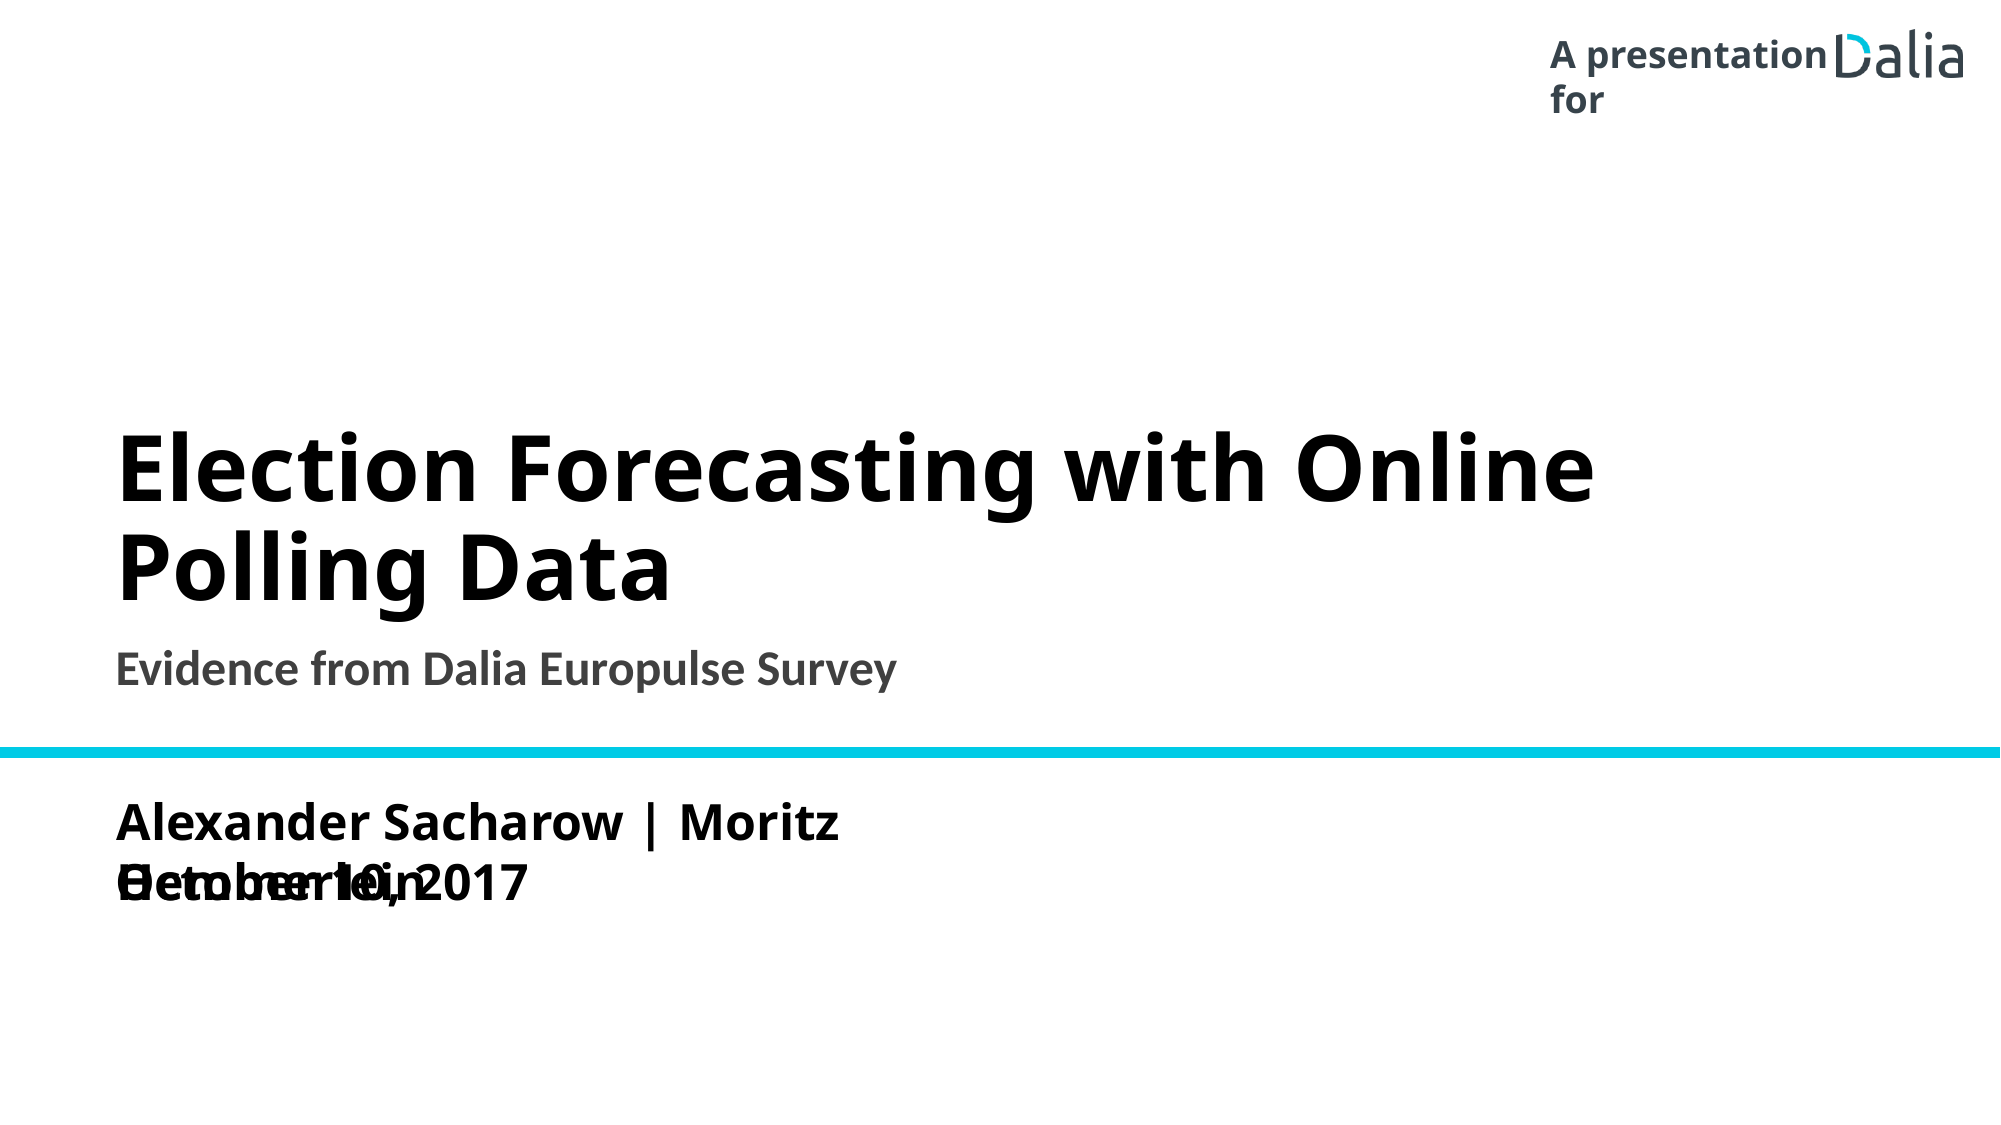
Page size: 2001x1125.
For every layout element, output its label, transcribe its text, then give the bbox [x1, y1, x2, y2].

title Election Forecasting with Online Polling Data [100, 415, 1900, 723]
subtitle Evidence from Dalia Europulse Survey [100, 634, 1750, 708]
picture [1836, 29, 1963, 78]
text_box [100, 782, 1063, 919]
